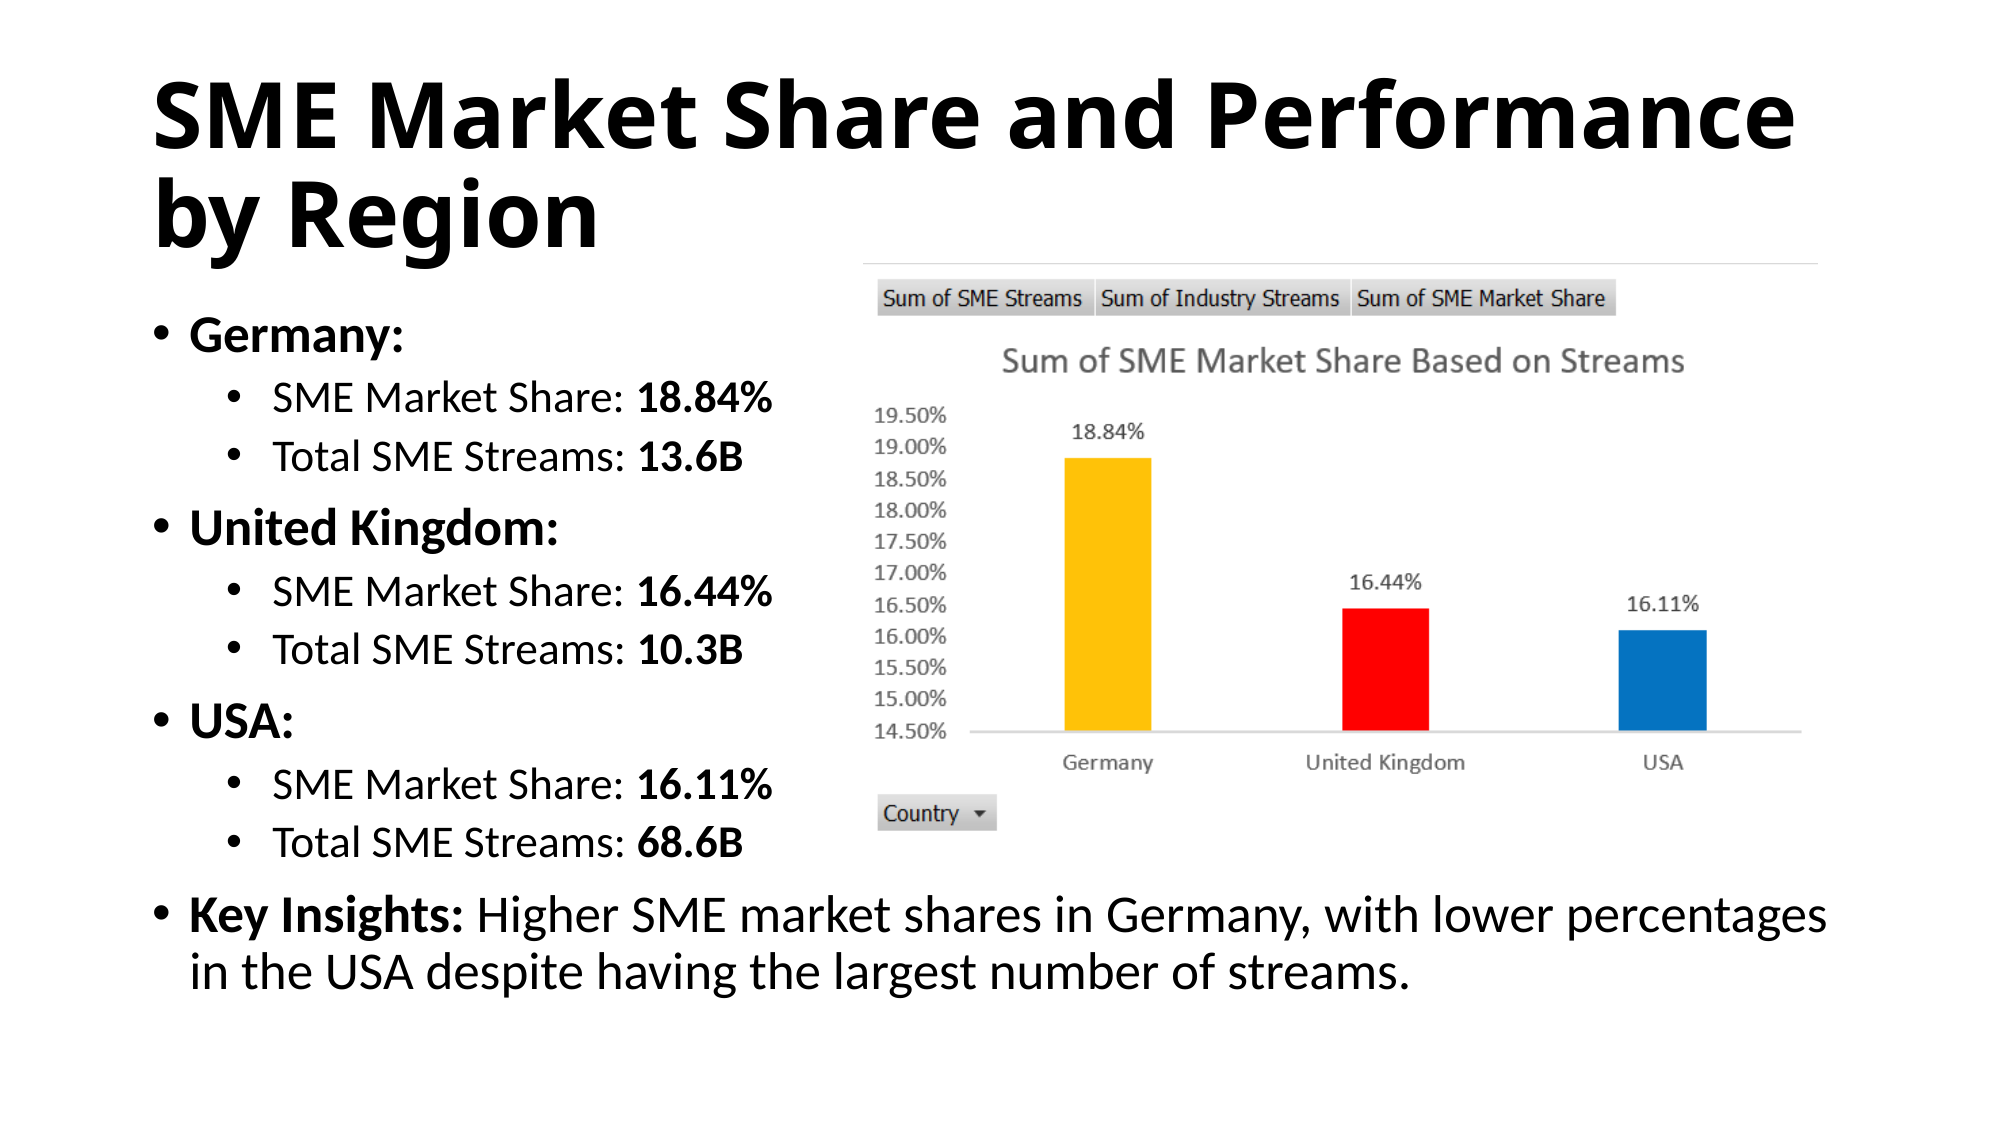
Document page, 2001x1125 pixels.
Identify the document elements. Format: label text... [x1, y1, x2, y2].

picture [863, 263, 1818, 835]
title SME Market Share and Performance by Region [137, 59, 1863, 278]
list Germany: SME Market Share: 18.84% Total SME Streams: 13.6B United Kingdom: SME Market Share: 16.44% Total SME Streams: 10.3B USA: SME Market Share: 16.11% Total SME Streams: 68.6B Key Insights: Higher SME market shares in Germany, with lower percentages in the USA despite having the largest number of streams. [137, 299, 1863, 1014]
